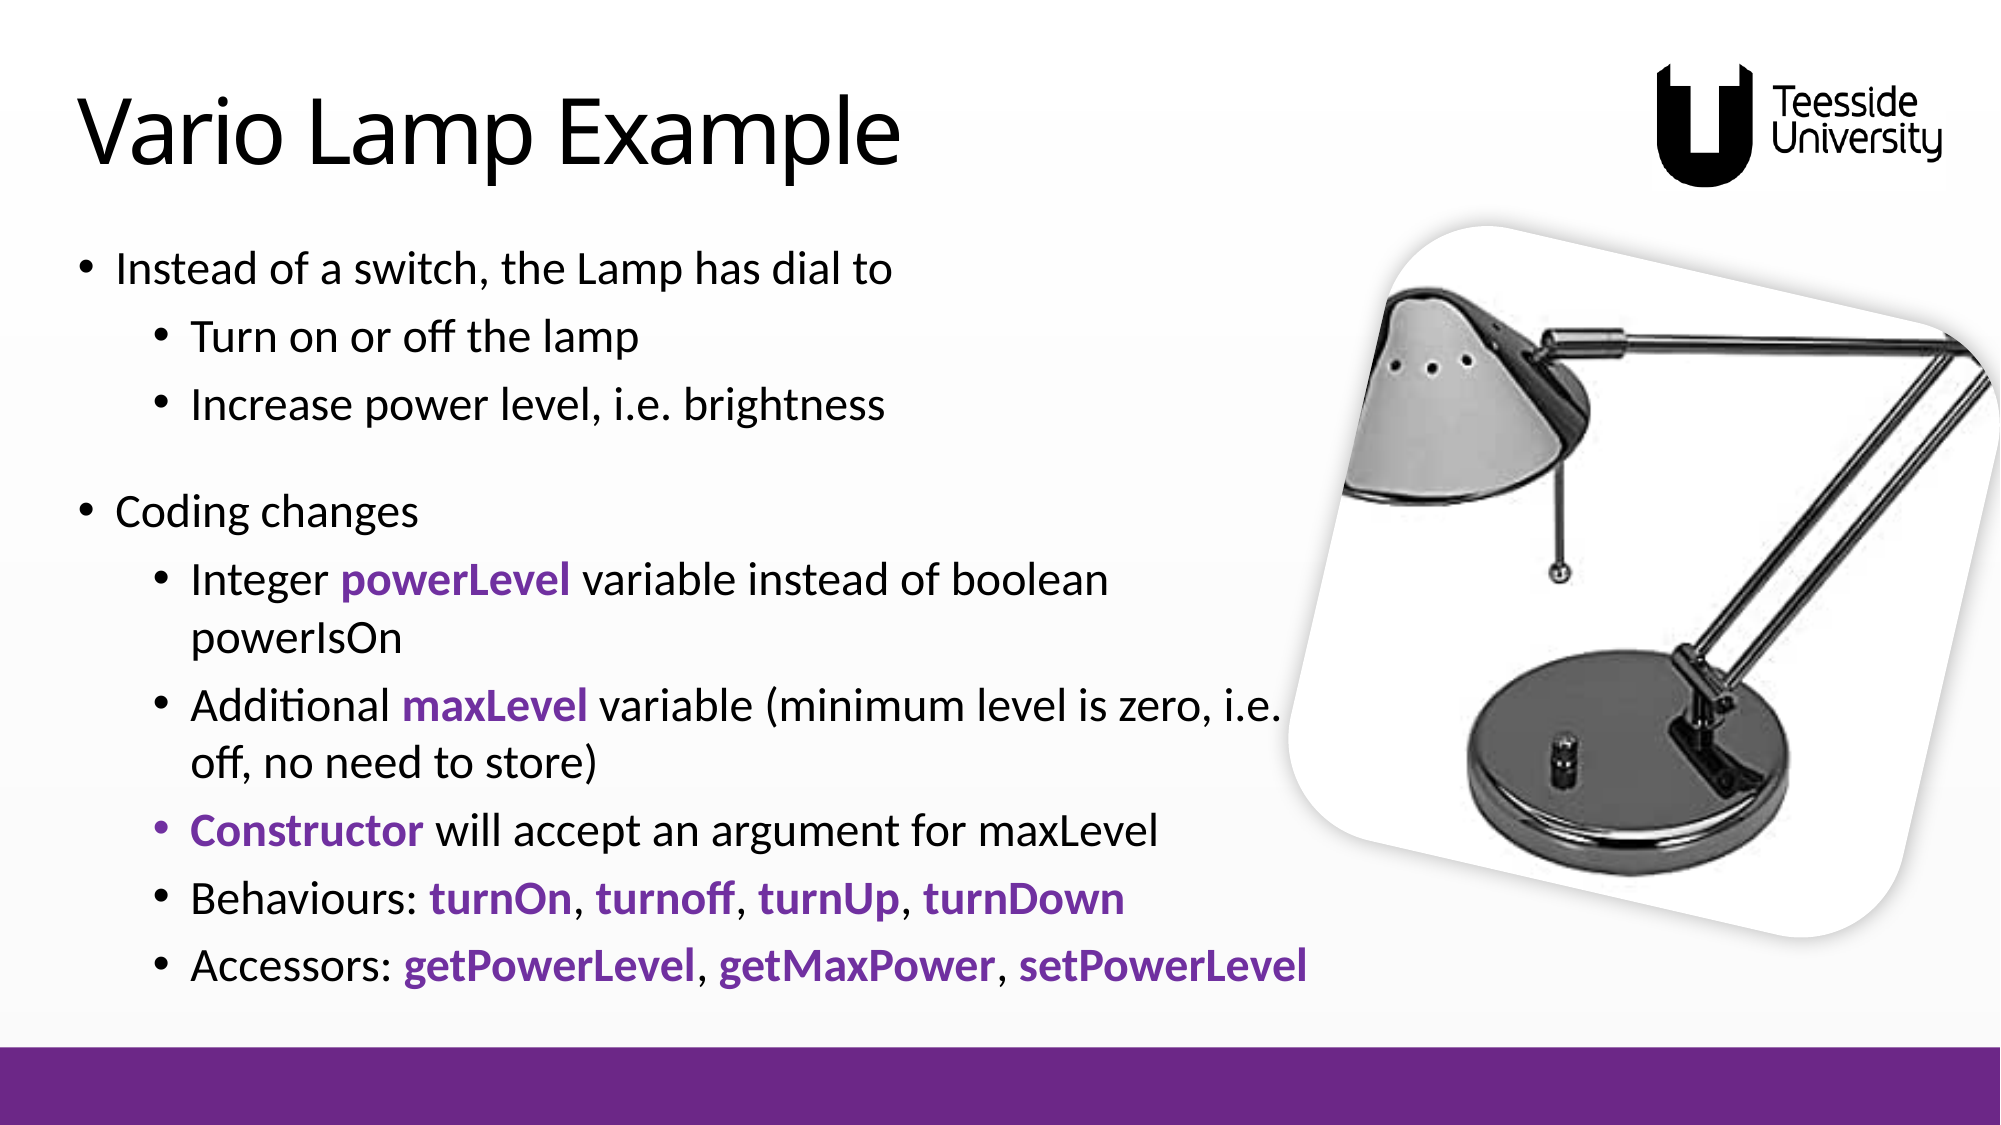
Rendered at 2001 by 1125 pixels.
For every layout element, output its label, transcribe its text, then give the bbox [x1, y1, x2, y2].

picture [1288, 226, 2000, 938]
list Instead of a switch, the Lamp has dial to Turn on or off the lamp Increase power level, i.e. brightness Coding changes Integer powerLevel variable instead of boolean powerIsOn Additional maxLevel variable (minimum level is zero, i.e. off, no need to store) Constructor will accept an argument for maxLevel Behaviours: turnOn, turnoff, turnUp, turnDown Accessors: getPowerLevel, getMaxPower, setPowerLevel [62, 229, 1339, 1014]
title Vario Lamp Example [62, 59, 1623, 191]
picture [1652, 59, 1946, 191]
